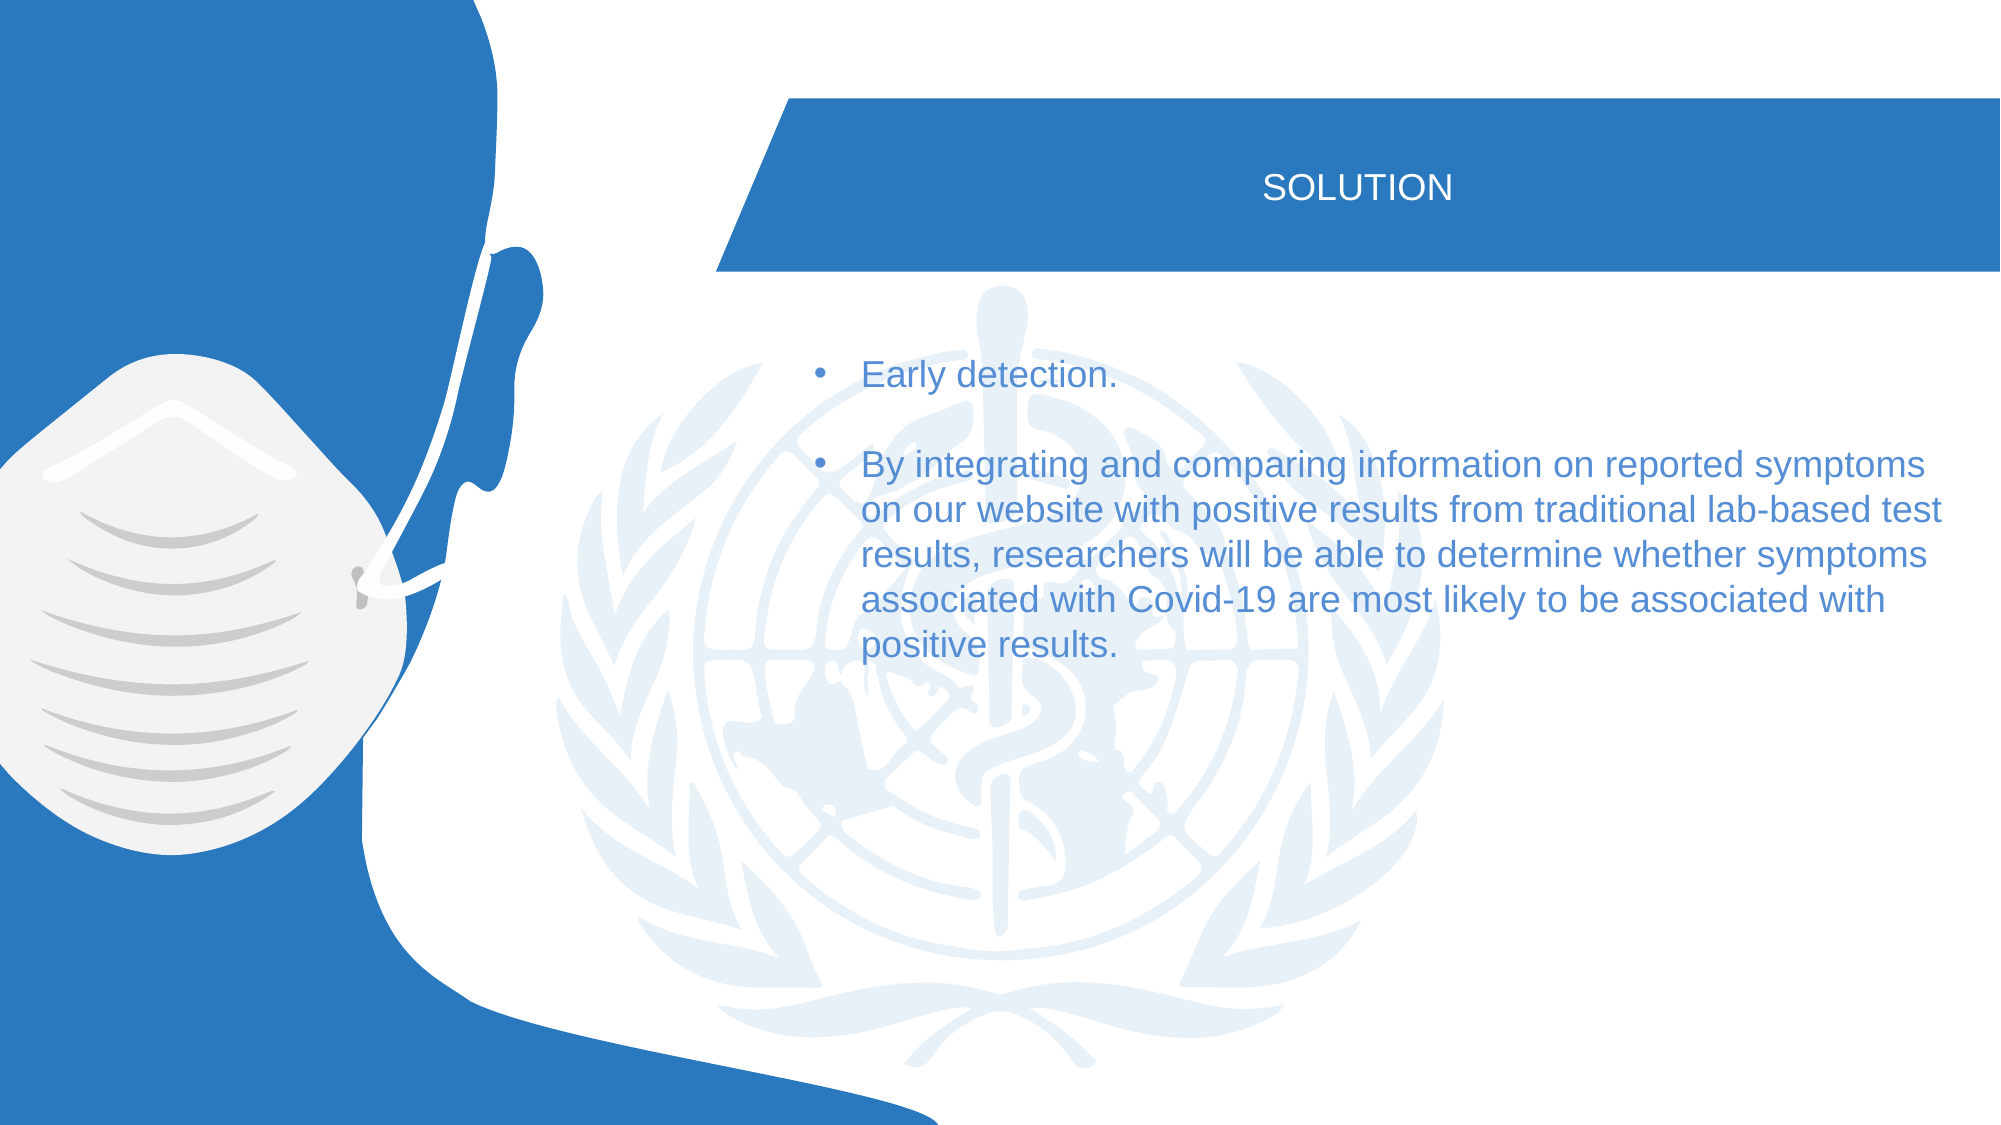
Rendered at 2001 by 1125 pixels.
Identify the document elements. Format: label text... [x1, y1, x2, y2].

text_box SOLUTION [714, 97, 2000, 273]
text_box Early detection. By integrating and comparing information on reported symptoms on our website with positive results from traditional lab-based test results, researchers will be able to determine whether symptoms associated with Covid-19 are most likely to be associated with positive results. [799, 342, 1973, 718]
